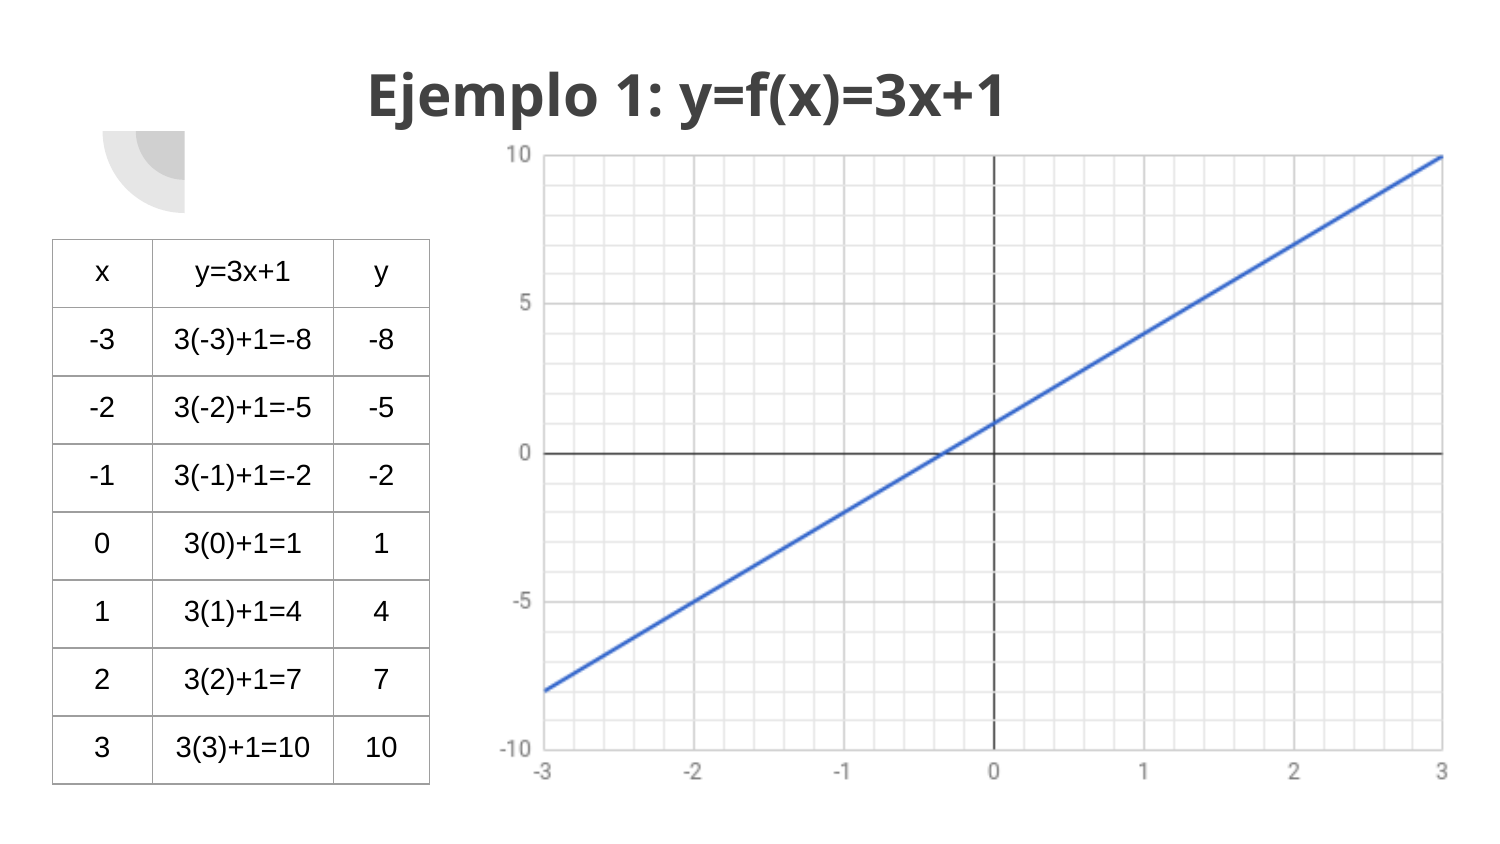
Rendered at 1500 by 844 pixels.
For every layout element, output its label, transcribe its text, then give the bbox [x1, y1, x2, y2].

table_cell 3(-3)+1=-8 [153, 308, 333, 375]
table_cell -5 [334, 377, 429, 443]
table_cell -2 [334, 445, 429, 511]
table_cell 3(-2)+1=-5 [153, 377, 333, 443]
table_cell -2 [53, 377, 152, 443]
picture [461, 138, 1463, 807]
table_cell 4 [334, 581, 429, 647]
table_cell 0 [53, 513, 152, 579]
table_cell 3(3)+1=10 [153, 717, 333, 783]
table_cell 3(1)+1=4 [153, 581, 333, 647]
table_cell 3(0)+1=1 [153, 513, 333, 579]
table_cell -3 [53, 308, 152, 375]
table_cell 1 [334, 513, 429, 579]
table_cell 3(-1)+1=-2 [153, 445, 333, 511]
table_cell 7 [334, 649, 429, 715]
table_cell 2 [53, 649, 152, 715]
title Ejemplo 1: y=f(x)=3x+1 [351, 43, 1032, 140]
table_cell 1 [53, 581, 152, 647]
table_header x [53, 240, 152, 307]
table_cell -8 [334, 308, 429, 375]
table_cell 10 [334, 717, 429, 783]
table_cell 3 [53, 717, 152, 783]
table_header y=3x+1 [153, 240, 333, 307]
table_header y [334, 240, 429, 307]
table_cell -1 [53, 445, 152, 511]
table_cell 3(2)+1=7 [153, 649, 333, 715]
